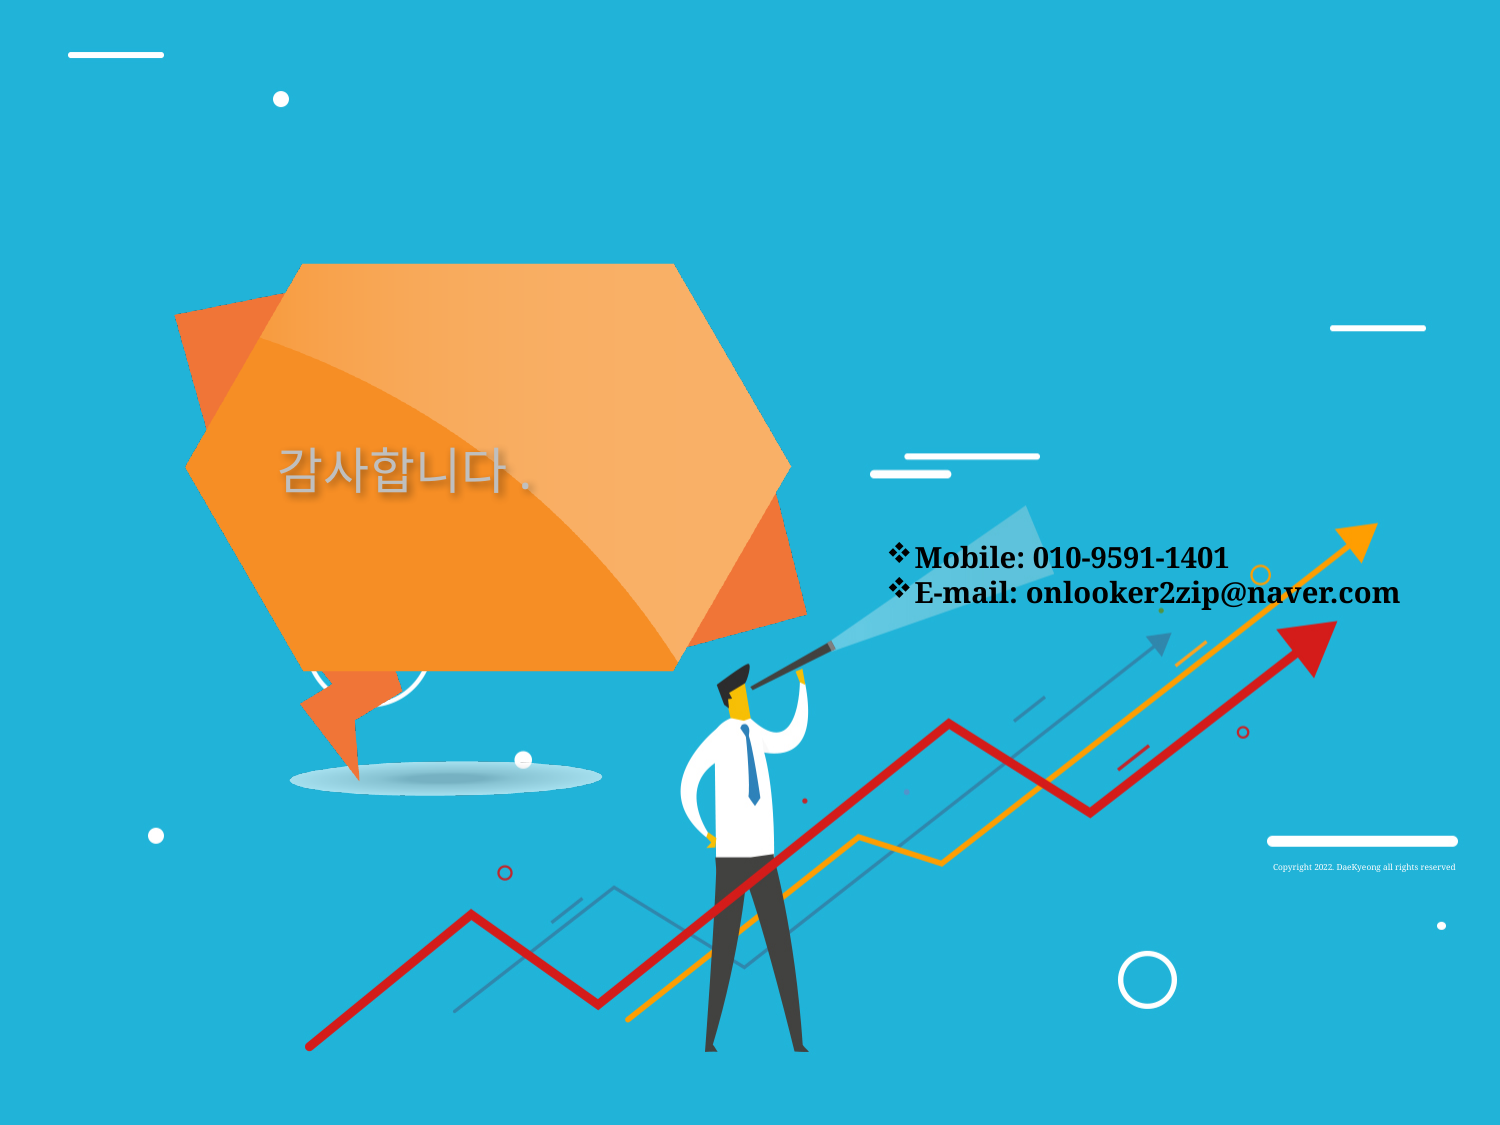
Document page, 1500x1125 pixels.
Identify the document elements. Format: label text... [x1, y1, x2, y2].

picture [0, 0, 1500, 1125]
text_box Mobile: 010-9591-1401 E-mail: onlooker2zip@naver.com [871, 532, 1479, 617]
